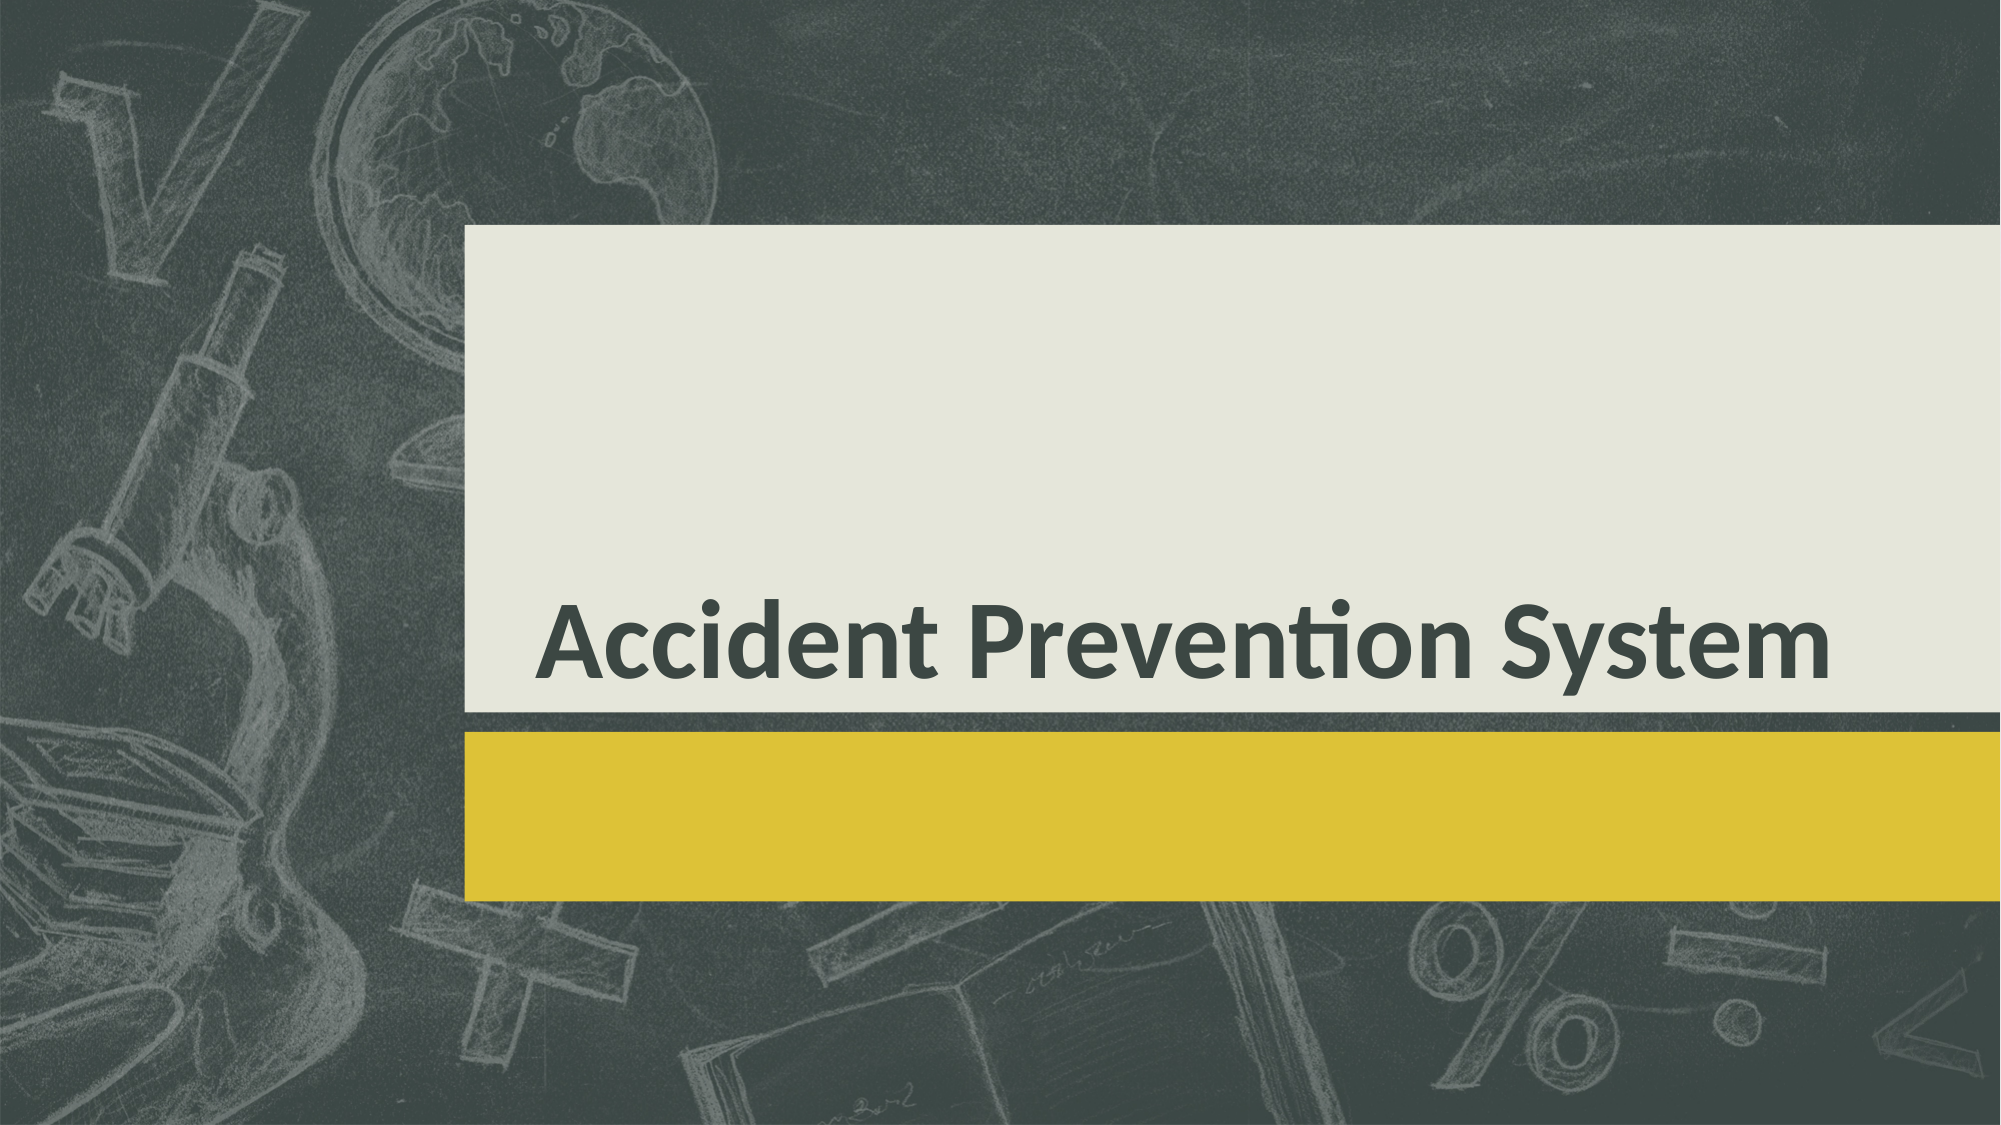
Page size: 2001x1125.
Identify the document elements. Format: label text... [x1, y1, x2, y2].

picture [0, 0, 2001, 1125]
title Accident Prevention System [520, 318, 1916, 711]
